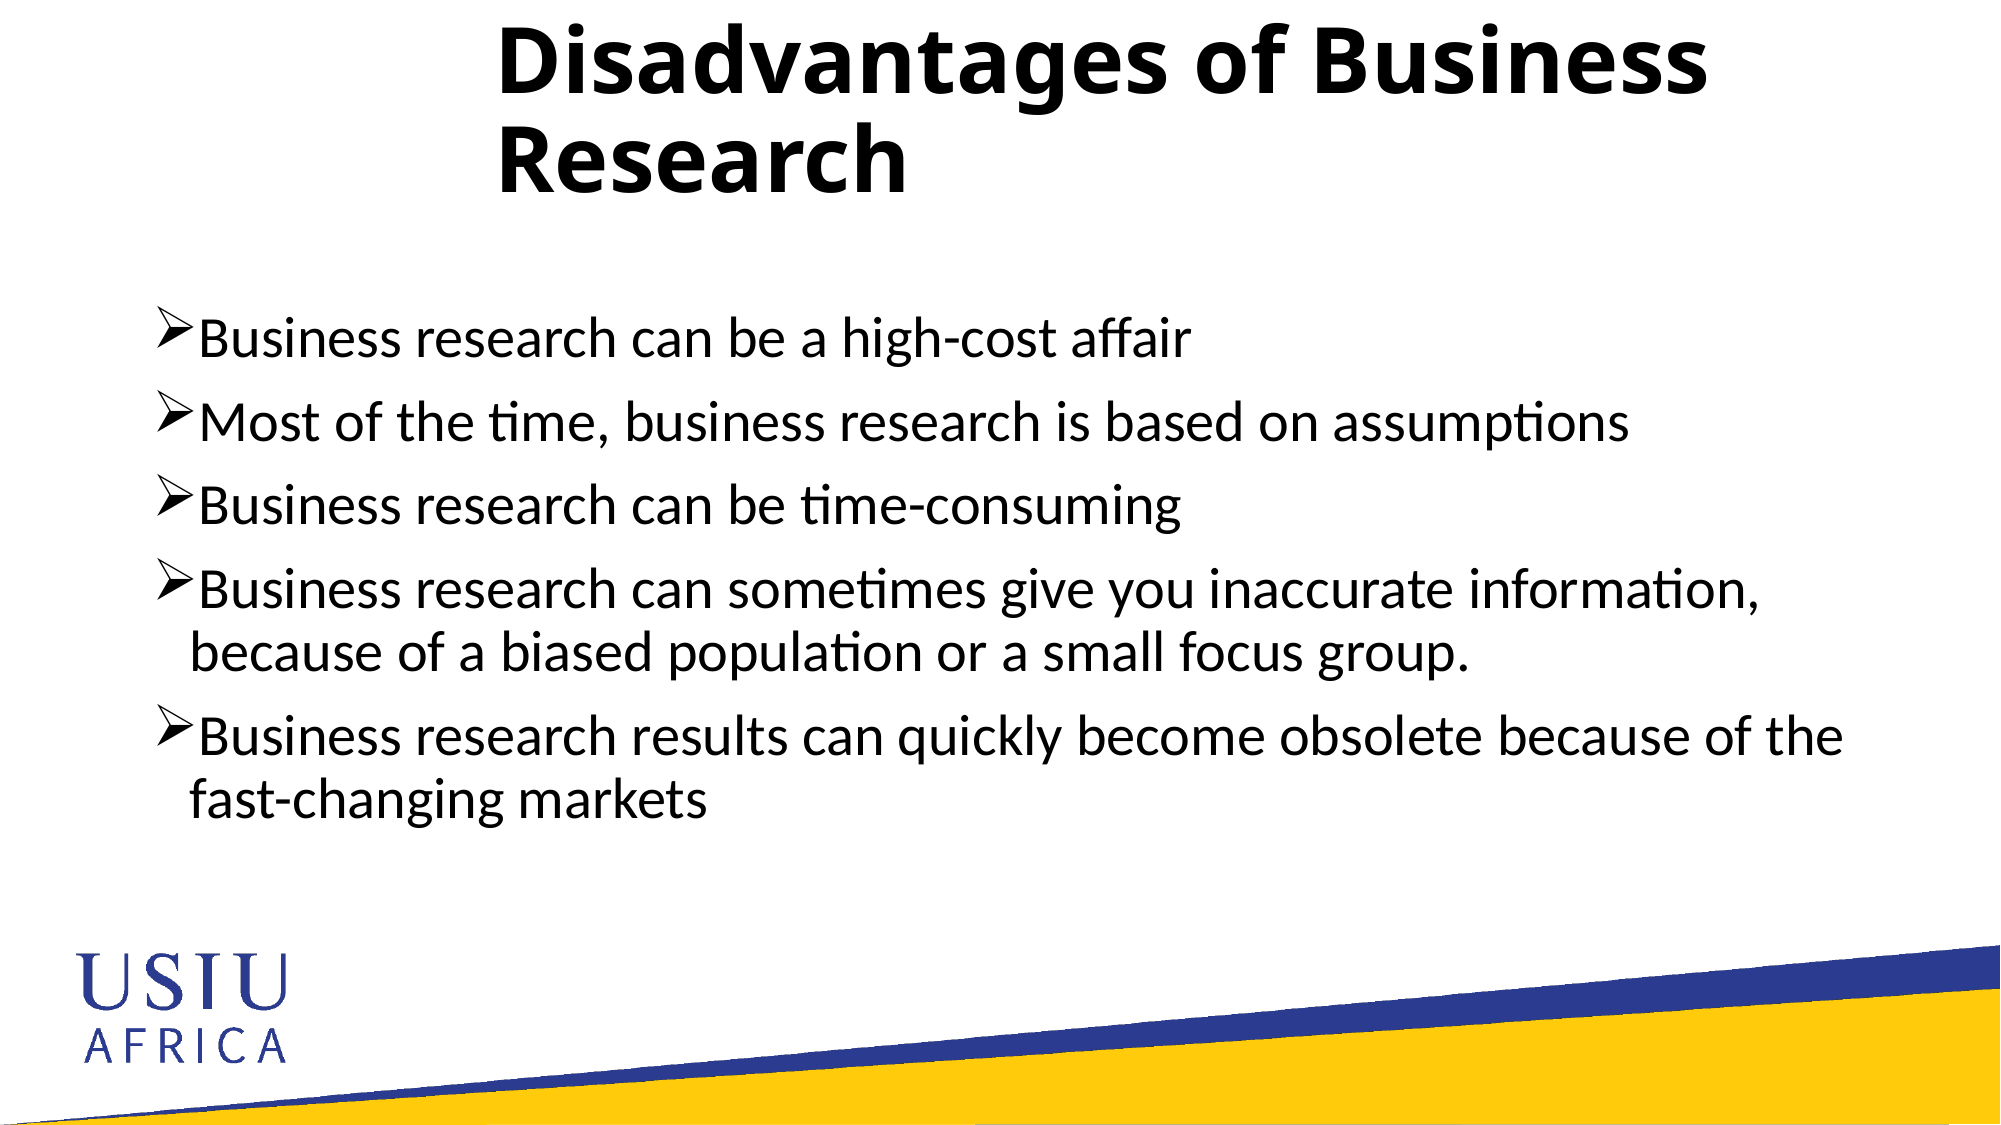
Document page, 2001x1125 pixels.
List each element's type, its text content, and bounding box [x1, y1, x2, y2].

title Disadvantages of Business Research [479, 59, 1863, 278]
list Business research can be a high-cost affair Most of the time, business research is based on assumptions Business research can be time-consuming Business research can sometimes give you inaccurate information, because of a biased population or a small focus group. Business research results can quickly become obsolete because of the fast-changing markets [137, 299, 1863, 1014]
picture [0, 0, 2000, 1125]
